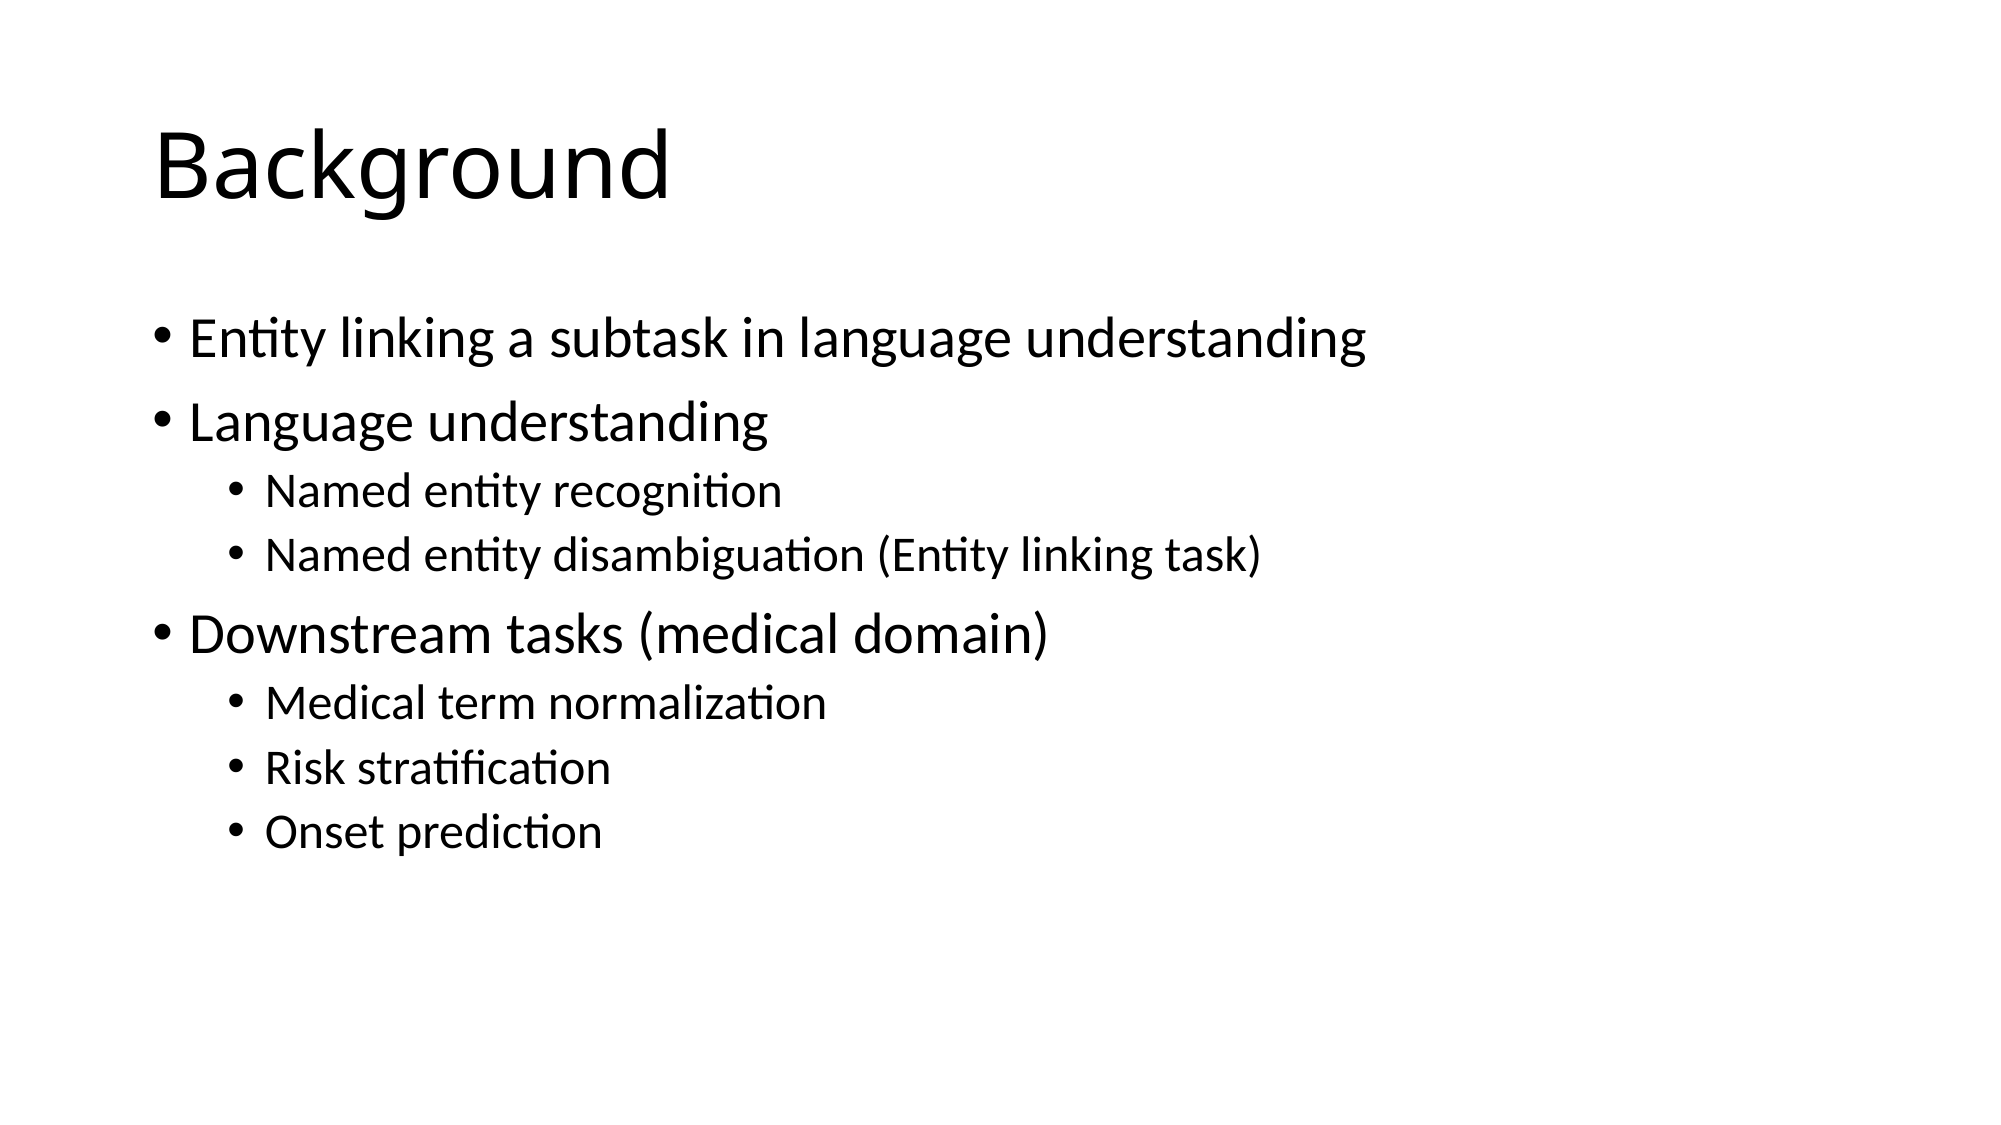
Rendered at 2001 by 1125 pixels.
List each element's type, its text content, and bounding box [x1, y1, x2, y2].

title Background [137, 59, 1863, 278]
list Entity linking a subtask in language understanding Language understanding Named entity recognition Named entity disambiguation (Entity linking task) Downstream tasks (medical domain) Medical term normalization Risk stratification Onset prediction [137, 299, 1863, 1014]
